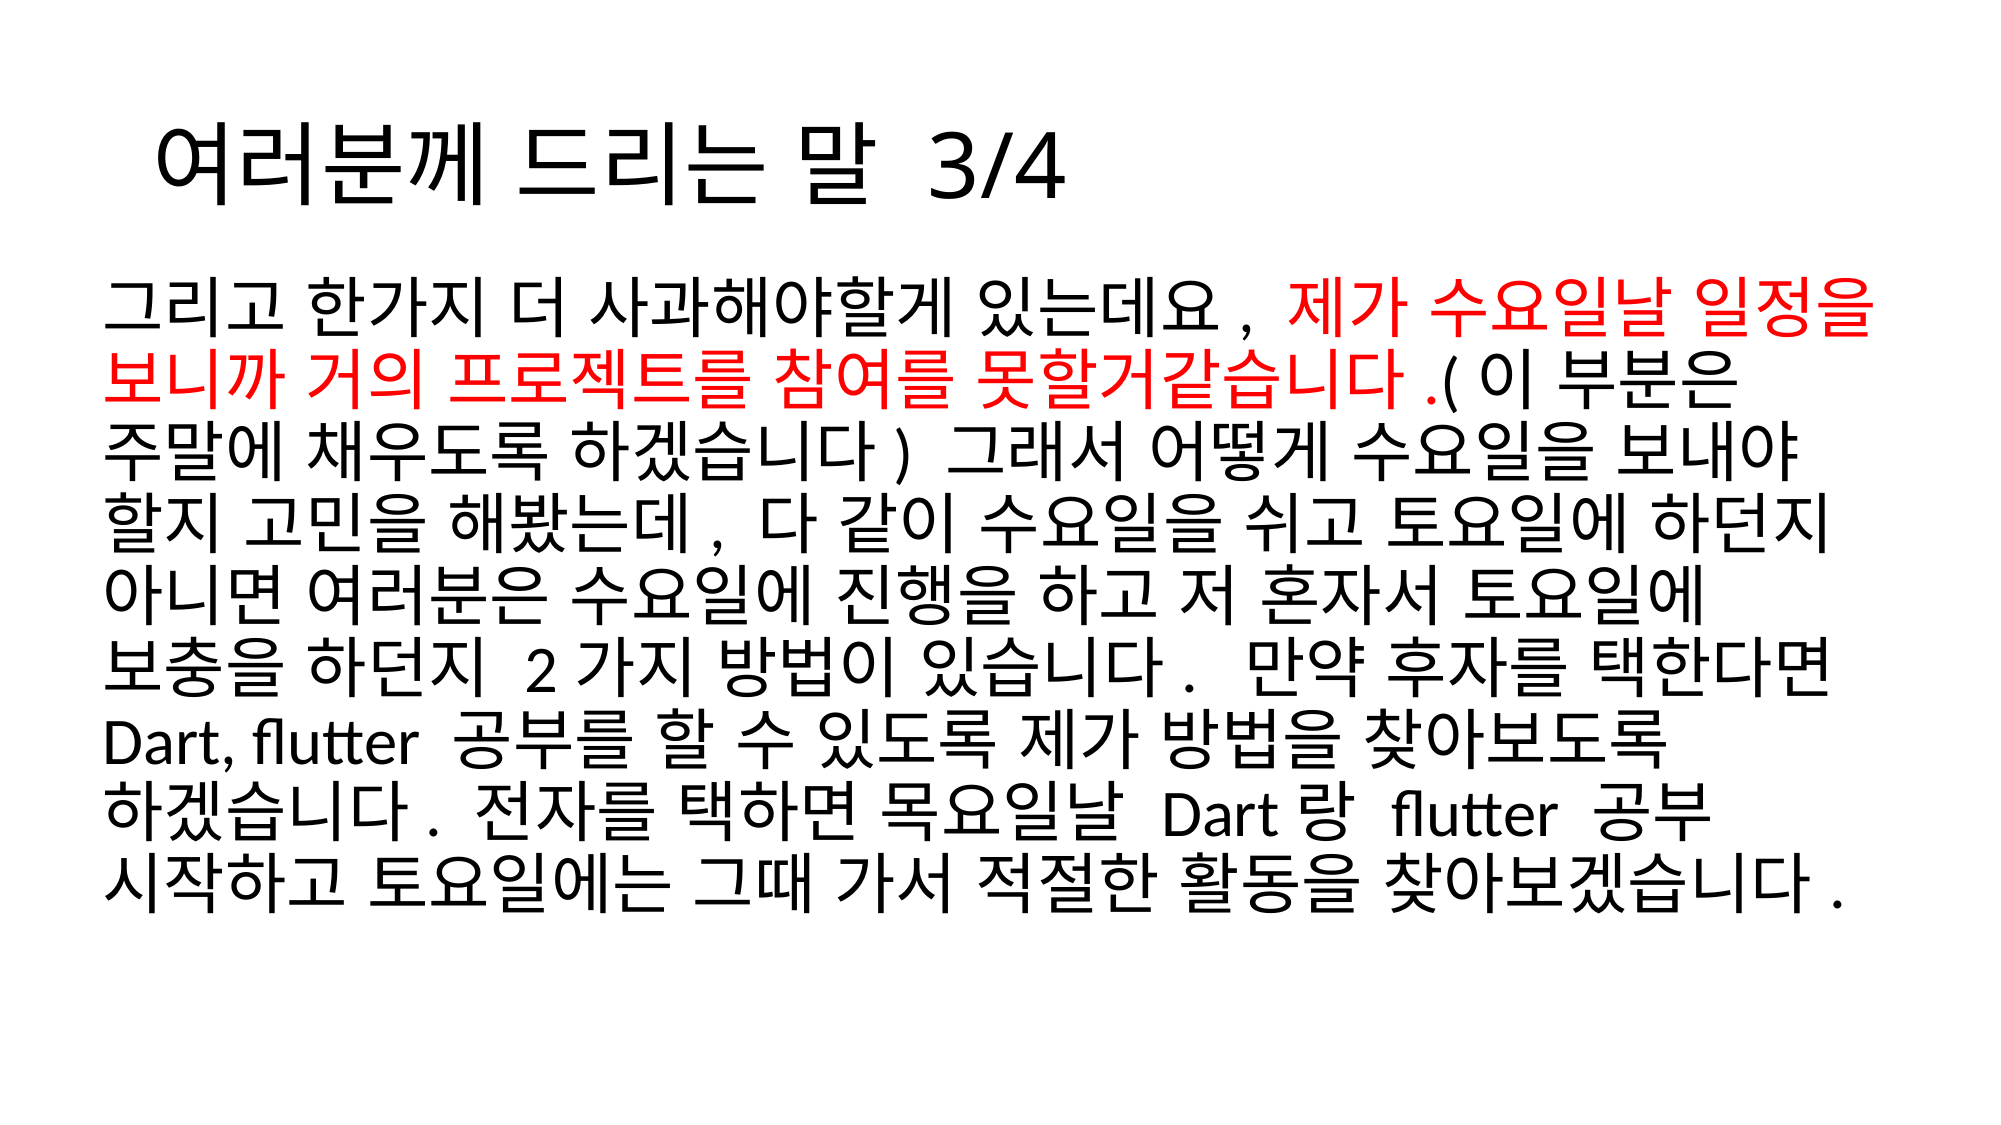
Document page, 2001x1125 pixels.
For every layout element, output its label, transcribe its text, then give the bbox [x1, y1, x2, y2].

title 여러분께 드리는 말 3/4 [137, 59, 1863, 267]
list 그리고 한가지 더 사과해야할게 있는데요, 제가 수요일날 일정을 보니까 거의 프로젝트를 참여를 못할거같습니다.(이 부분은 주말에 채우도록 하겠습니다) 그래서 어떻게 수요일을 보내야 할지 고민을 해봤는데, 다 같이 수요일을 쉬고 토요일에 하던지 아니면 여러분은 수요일에 진행을 하고 저 혼자서 토요일에 보충을 하던지 2가지 방법이 있습니다. 만약 후자를 택한다면 Dart, flutter 공부를 할 수 있도록 제가 방법을 찾아보도록 하겠습니다. 전자를 택하면 목요일날 Dart랑 flutter 공부 시작하고 토요일에는 그때 가서 적절한 활동을 찾아보겠습니다. [87, 267, 1913, 1033]
